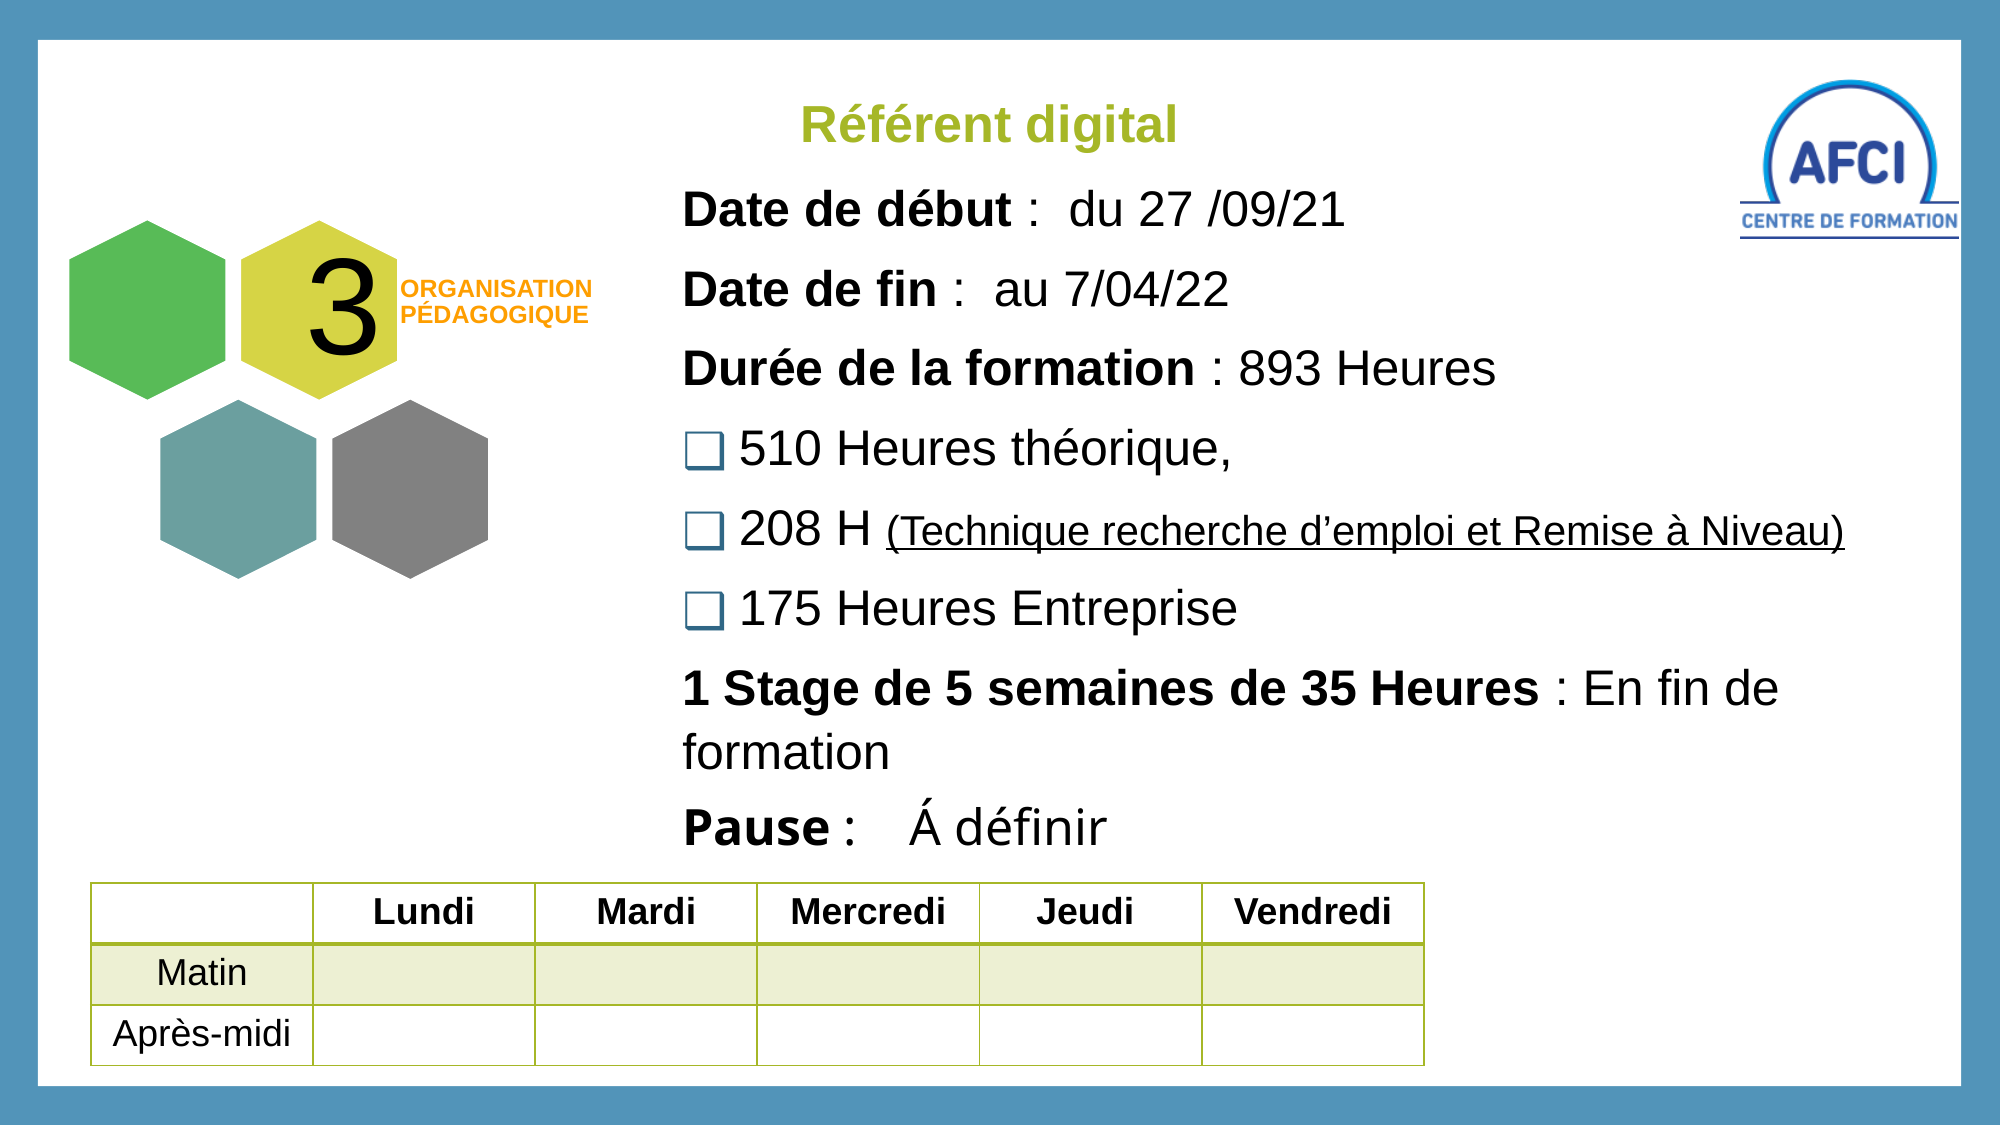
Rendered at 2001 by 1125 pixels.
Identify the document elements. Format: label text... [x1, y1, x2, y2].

table_header Mercredi [758, 884, 979, 942]
table_cell [758, 946, 979, 1004]
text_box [0, 186, 619, 582]
table_cell [536, 946, 756, 1004]
table_header Mardi [536, 884, 756, 942]
table_header Lundi [314, 884, 534, 942]
table_cell [314, 1006, 534, 1065]
table_cell Matin [92, 946, 312, 1004]
table_cell [1203, 946, 1423, 1004]
table_cell Après-midi [92, 1006, 312, 1065]
table_cell [314, 946, 534, 1004]
table_cell [758, 1006, 979, 1065]
table_header Vendredi [1203, 884, 1423, 942]
text_box Référent digital [344, 83, 1636, 161]
table_cell [980, 946, 1201, 1004]
table_cell [536, 1006, 756, 1065]
picture [1740, 79, 1959, 239]
table_cell [1203, 1006, 1423, 1065]
table_header Jeudi [980, 884, 1201, 942]
table_cell [980, 1006, 1201, 1065]
text_box Date de début : du 27 /09/21 Date de fin : au 7/04/22 Durée de la formation : 893 Heures 510 Heures théorique, 208 H (Technique recherche d’emploi et Remise à Niveau) 175 Heures Entreprise 1 Stage de 5 semaines de 35 Heures : En fin de formation Pause : Á définir [667, 164, 2000, 923]
table_header [92, 884, 312, 942]
